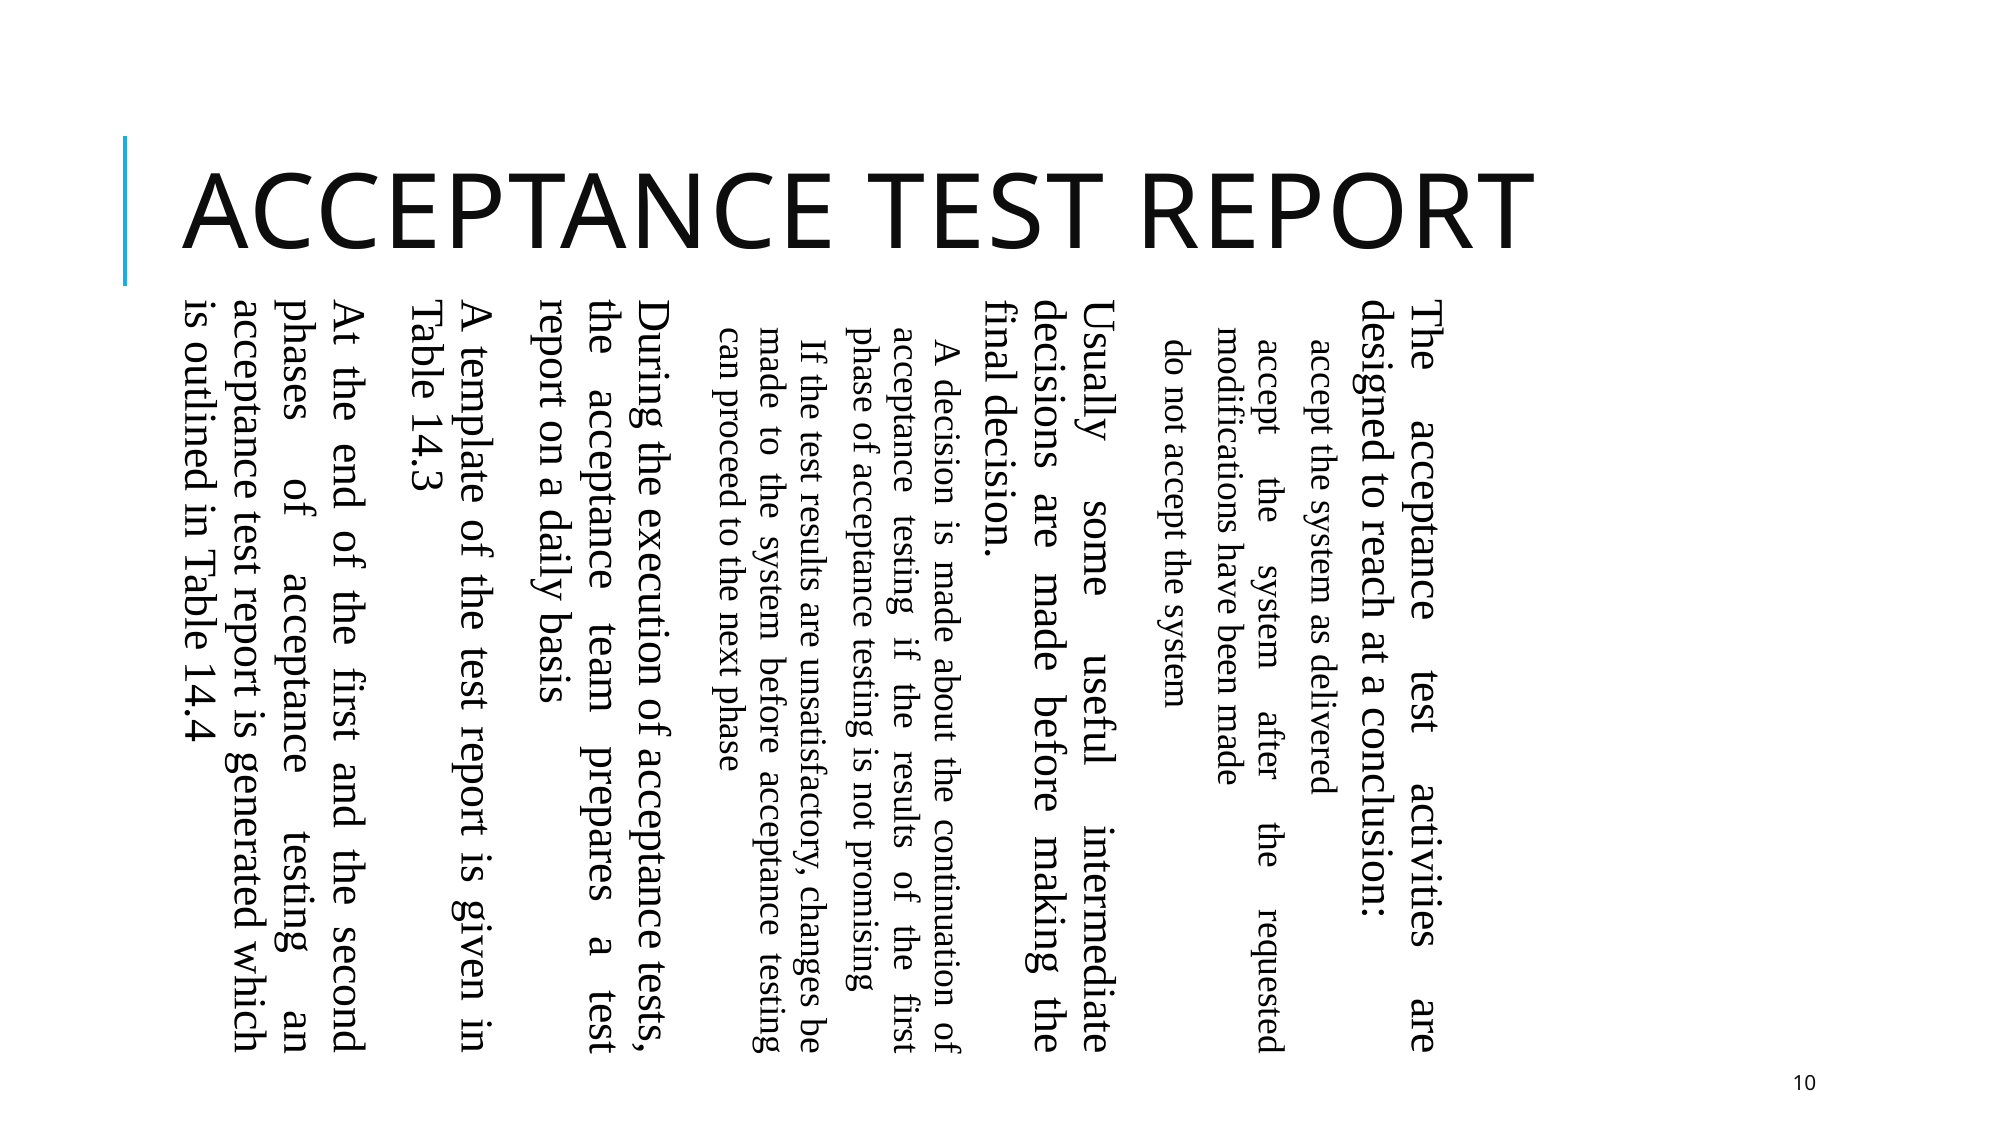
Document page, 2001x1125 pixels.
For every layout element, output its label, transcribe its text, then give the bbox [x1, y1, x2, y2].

slide_number 10 [1777, 1061, 1938, 1107]
list The acceptance test activities are designed to reach at a conclusion: accept the system as delivered accept the system after the requested modifications have been made do not accept the system Usually some useful intermediate decisions are made before making the final decision. A decision is made about the continuation of acceptance testing if the results of the first phase of acceptance testing is not promising If the test results are unsatisfactory, changes be made to the system before acceptance testing can proceed to the next phase During the execution of acceptance tests, the acceptance team prepares a test report on a daily basis A template of the test report is given in Table 14.3 At the end of the first and the second phases of acceptance testing an acceptance test report is generated which is outlined in Table 14.4 [168, 276, 1934, 1062]
title Acceptance Test Report [168, 96, 1763, 276]
